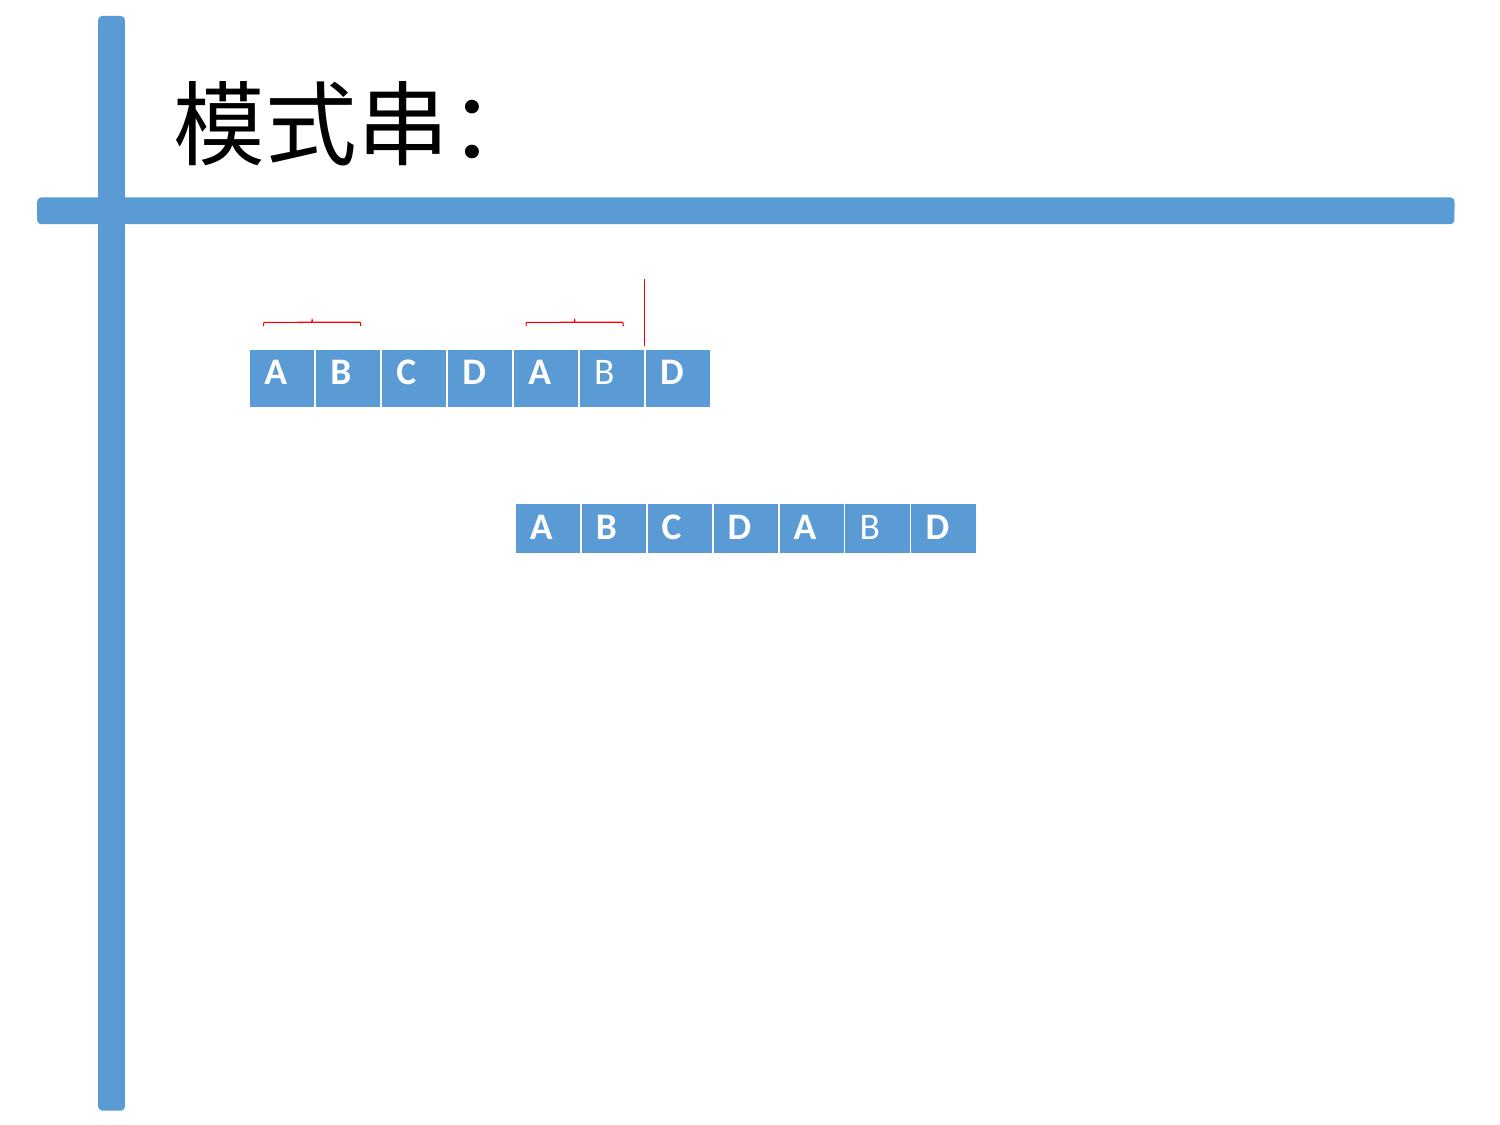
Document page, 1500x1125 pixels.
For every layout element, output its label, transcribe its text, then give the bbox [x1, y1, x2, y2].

table_header B [582, 504, 646, 553]
text_box [263, 318, 362, 327]
table_header D [911, 504, 976, 553]
text_box [97, 226, 126, 1112]
table_header C [648, 504, 712, 553]
table_header B [845, 504, 910, 553]
table_header C [382, 350, 446, 407]
table_header A [516, 504, 580, 553]
text_box [97, 14, 126, 196]
table_header D [646, 350, 710, 407]
text_box [36, 196, 1456, 226]
table_header B [316, 350, 380, 407]
table_header A [514, 350, 578, 407]
table_header D [448, 350, 512, 407]
table_header D [714, 504, 778, 553]
text_box [525, 318, 624, 327]
table_header A [780, 504, 844, 553]
title 模式串： [158, 16, 1211, 186]
table_header B [580, 350, 644, 407]
table_header A [250, 350, 314, 407]
